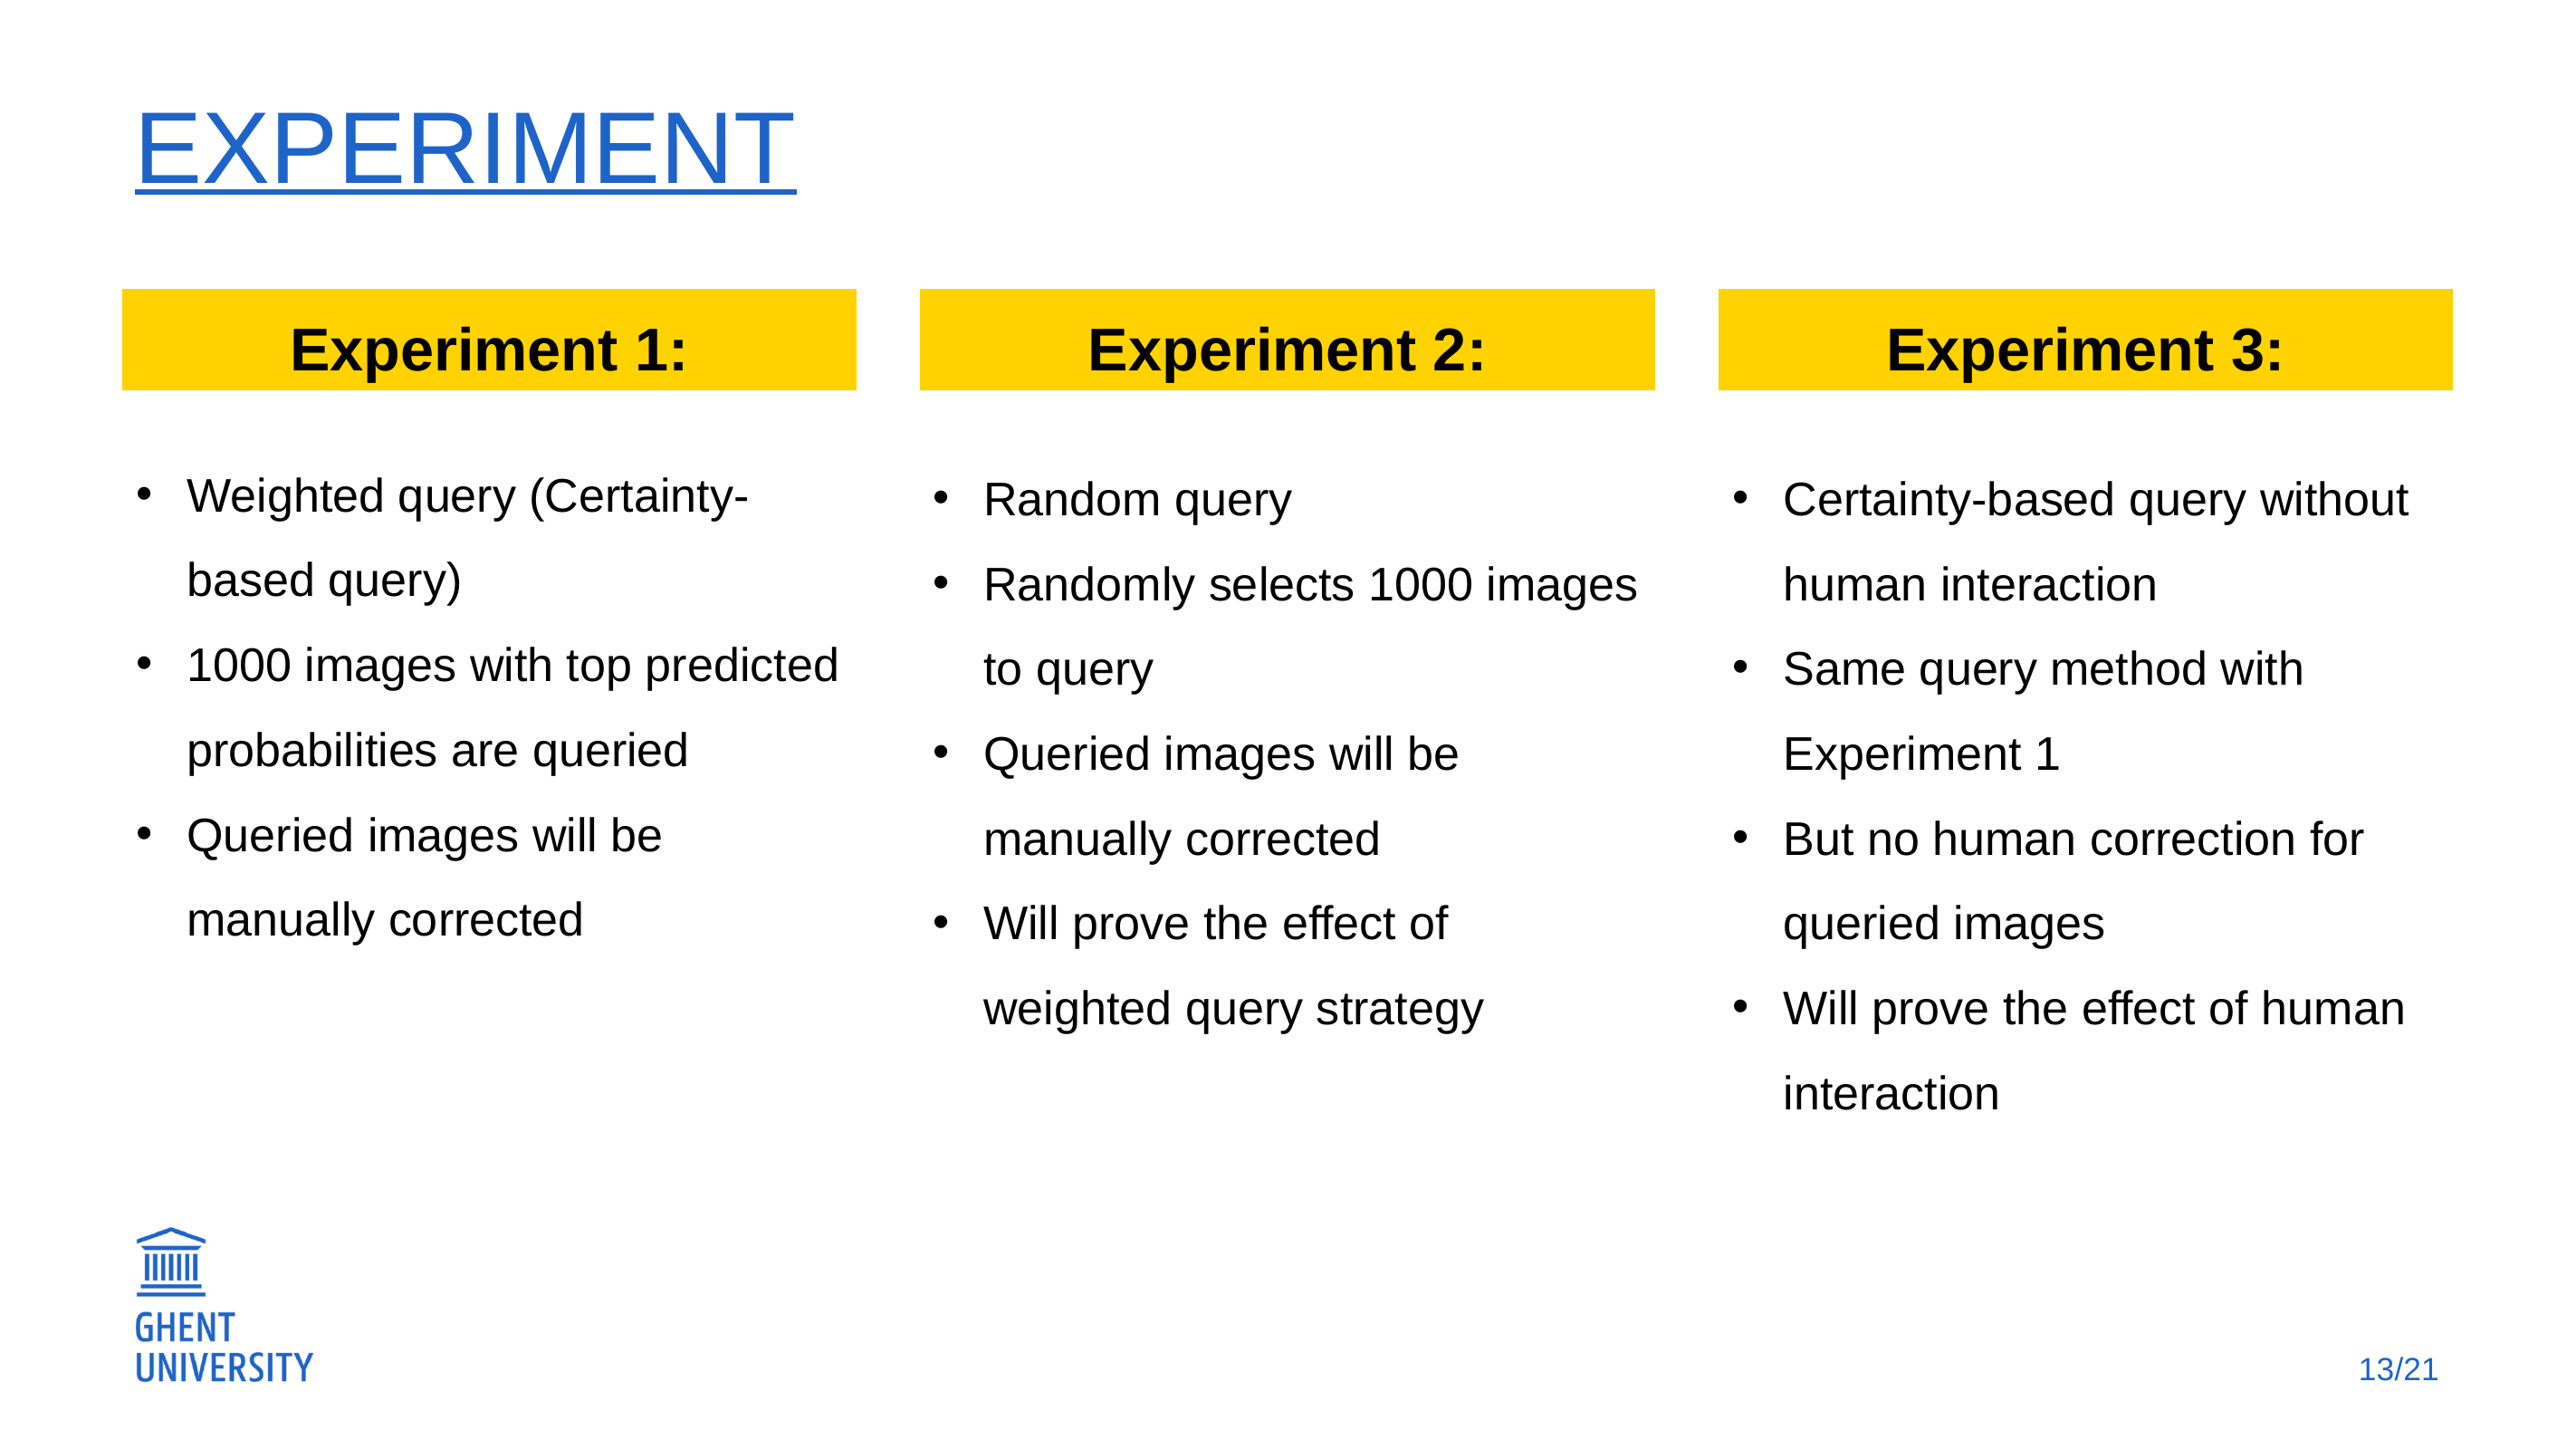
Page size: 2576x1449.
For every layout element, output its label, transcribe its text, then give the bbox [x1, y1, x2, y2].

text_box Certainty-based query without human interaction Same query method with Experiment 1 But no human correction for queried images Will prove the effect of human interaction [1719, 433, 2455, 1127]
text_box Experiment 1: [122, 289, 857, 390]
text_box Experiment 2: [920, 289, 1655, 390]
slide_number 13/21 [2315, 1329, 2453, 1407]
title Experiment [120, 84, 2455, 213]
text_box Experiment 3: [1719, 289, 2453, 390]
picture [68, 1175, 411, 1449]
text_box Random query Randomly selects 1000 images to query Queried images will be manually corrected Will prove the effect of weighted query strategy [919, 433, 1655, 1041]
text_box Weighted query (Certainty-based query) 1000 images with top predicted probabilities are queried Queried images will be manually corrected [122, 429, 858, 953]
